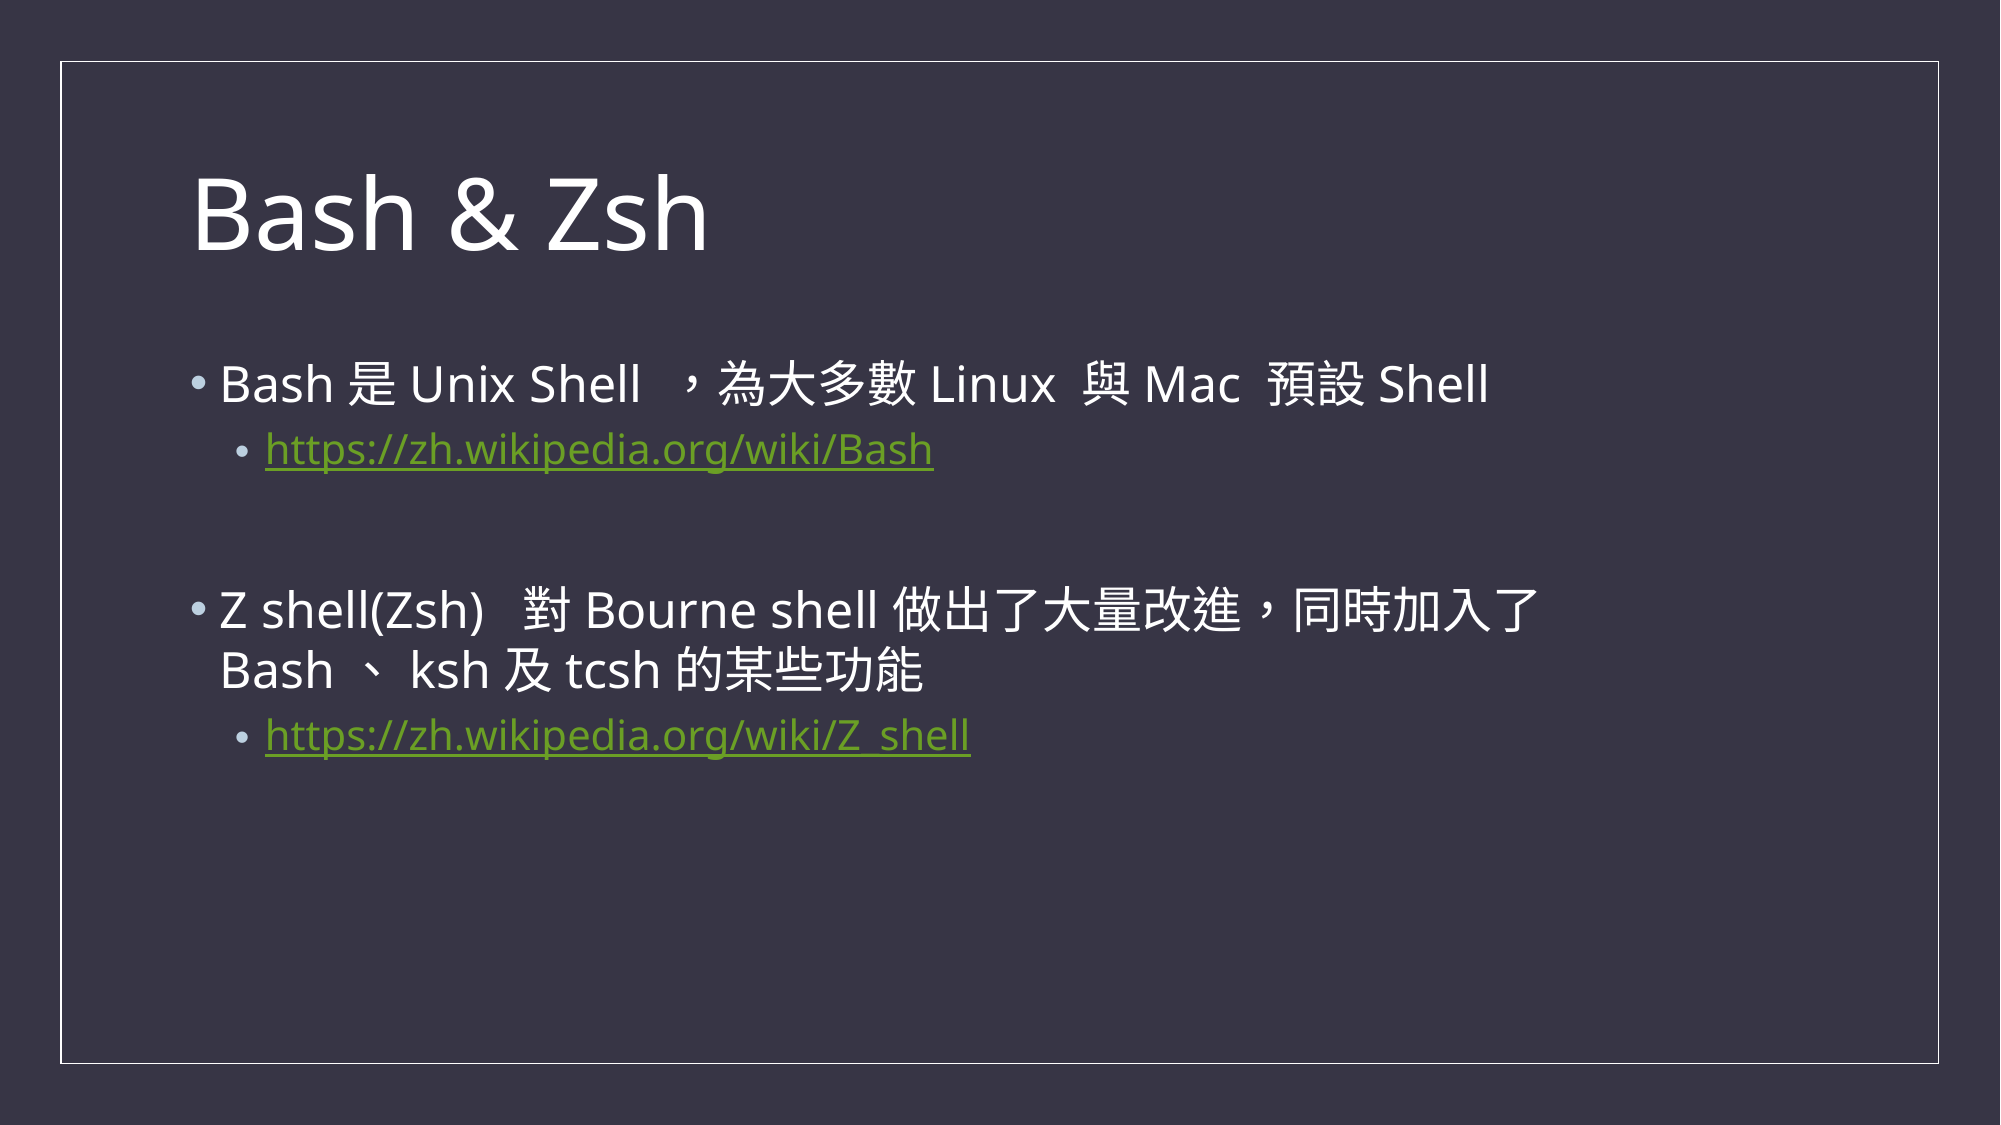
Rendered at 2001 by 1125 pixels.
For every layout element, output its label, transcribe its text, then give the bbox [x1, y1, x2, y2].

title Bash & Zsh [174, 105, 1825, 331]
list Bash是Unix Shell ，為大多數Linux 與Mac 預設Shell https://zh.wikipedia.org/wiki/Bash Z shell(Zsh) 對Bourne shell做出了大量改進，同時加入了Bash、ksh及tcsh的某些功能 https://zh.wikipedia.org/wiki/Z_shell [174, 345, 1825, 990]
